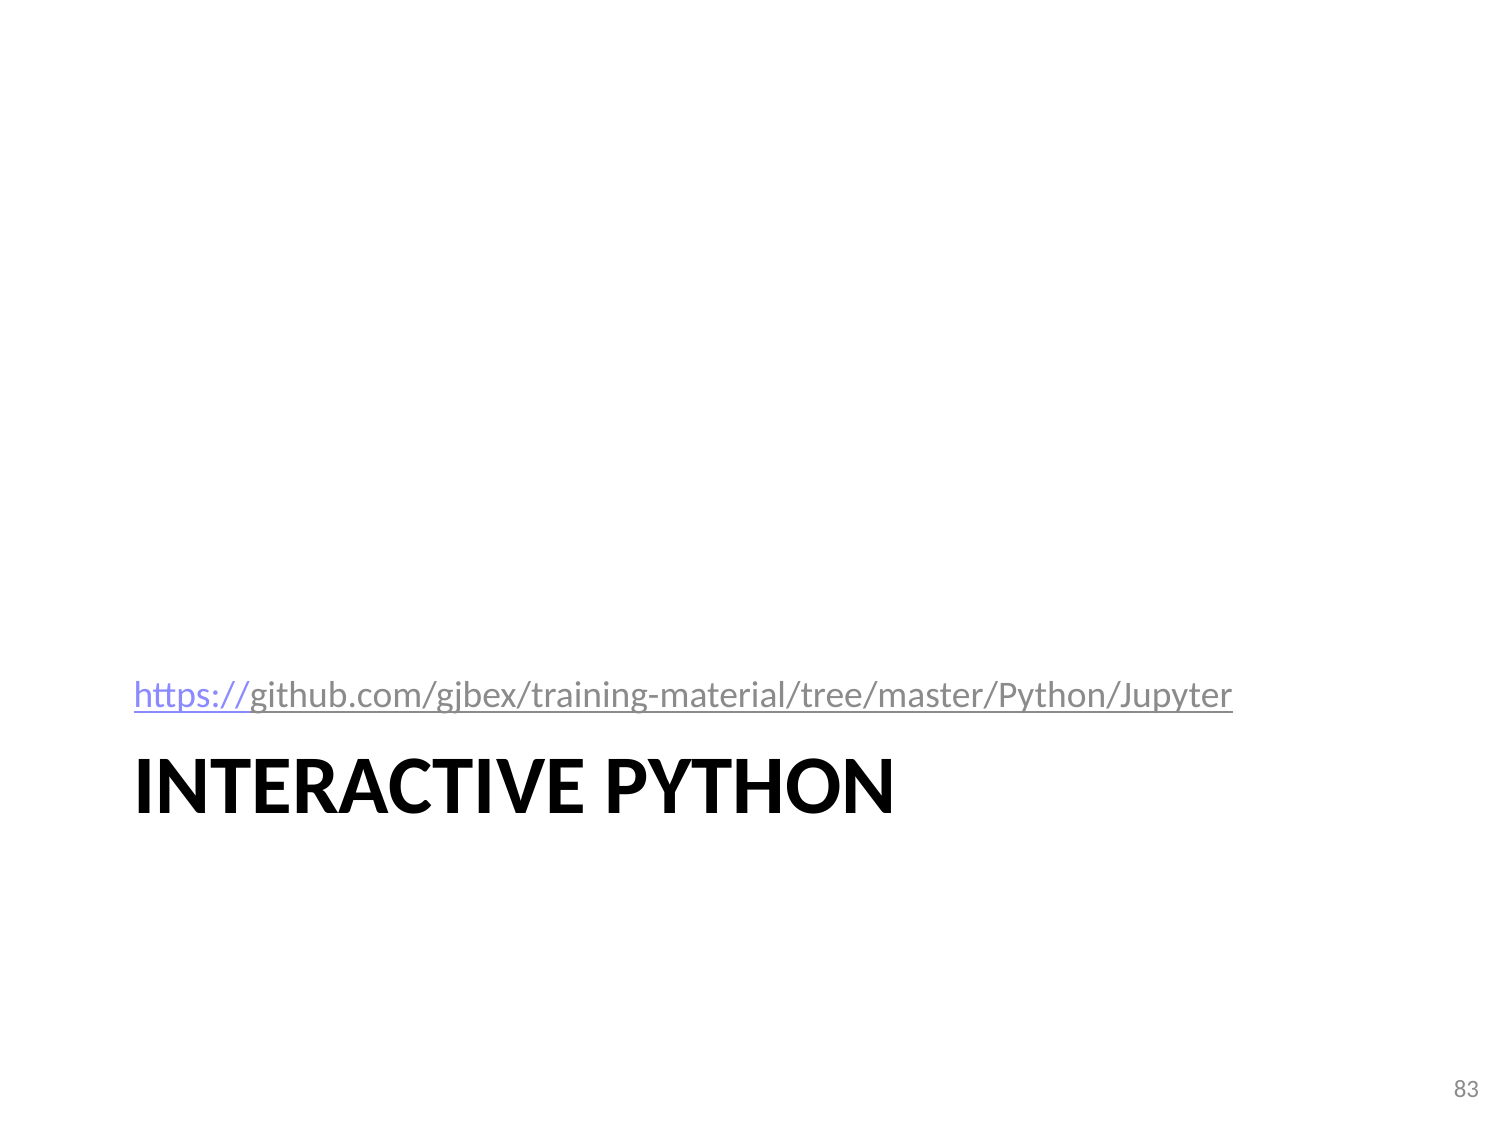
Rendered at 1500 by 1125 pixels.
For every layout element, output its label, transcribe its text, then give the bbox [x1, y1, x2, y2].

title Interactive Python [118, 723, 1394, 947]
list https://github.com/gjbex/training-material/tree/master/Python/Jupyter [118, 476, 1394, 723]
slide_number 83 [1144, 1057, 1495, 1118]
